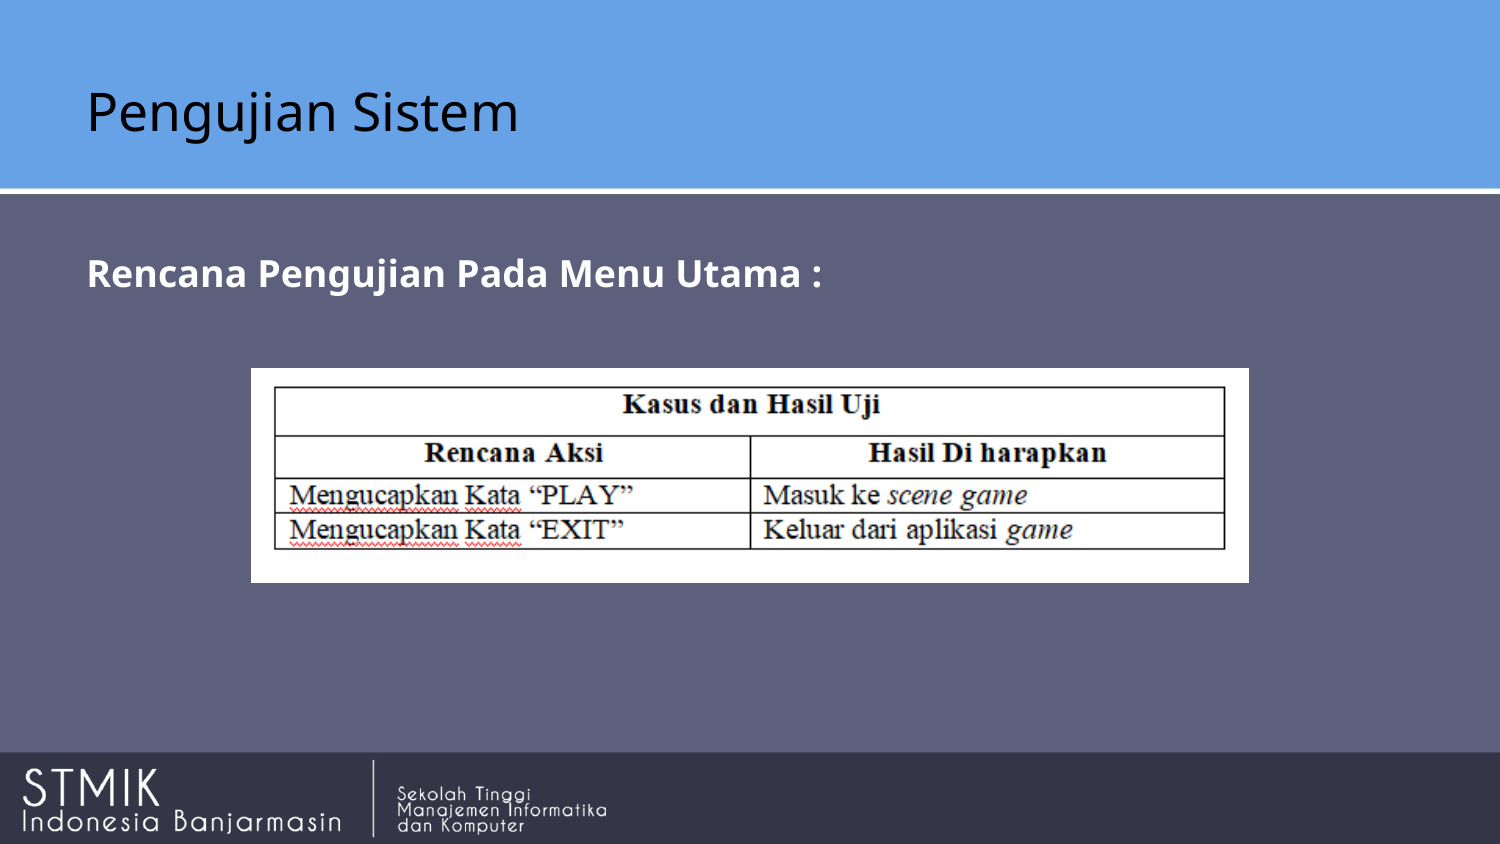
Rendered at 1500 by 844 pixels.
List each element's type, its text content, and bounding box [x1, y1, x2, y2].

picture [0, 0, 1500, 844]
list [251, 367, 1249, 583]
title Pengujian Sistem [75, 71, 988, 148]
text_box Rencana Pengujian Pada Menu Utama : [74, 234, 988, 310]
